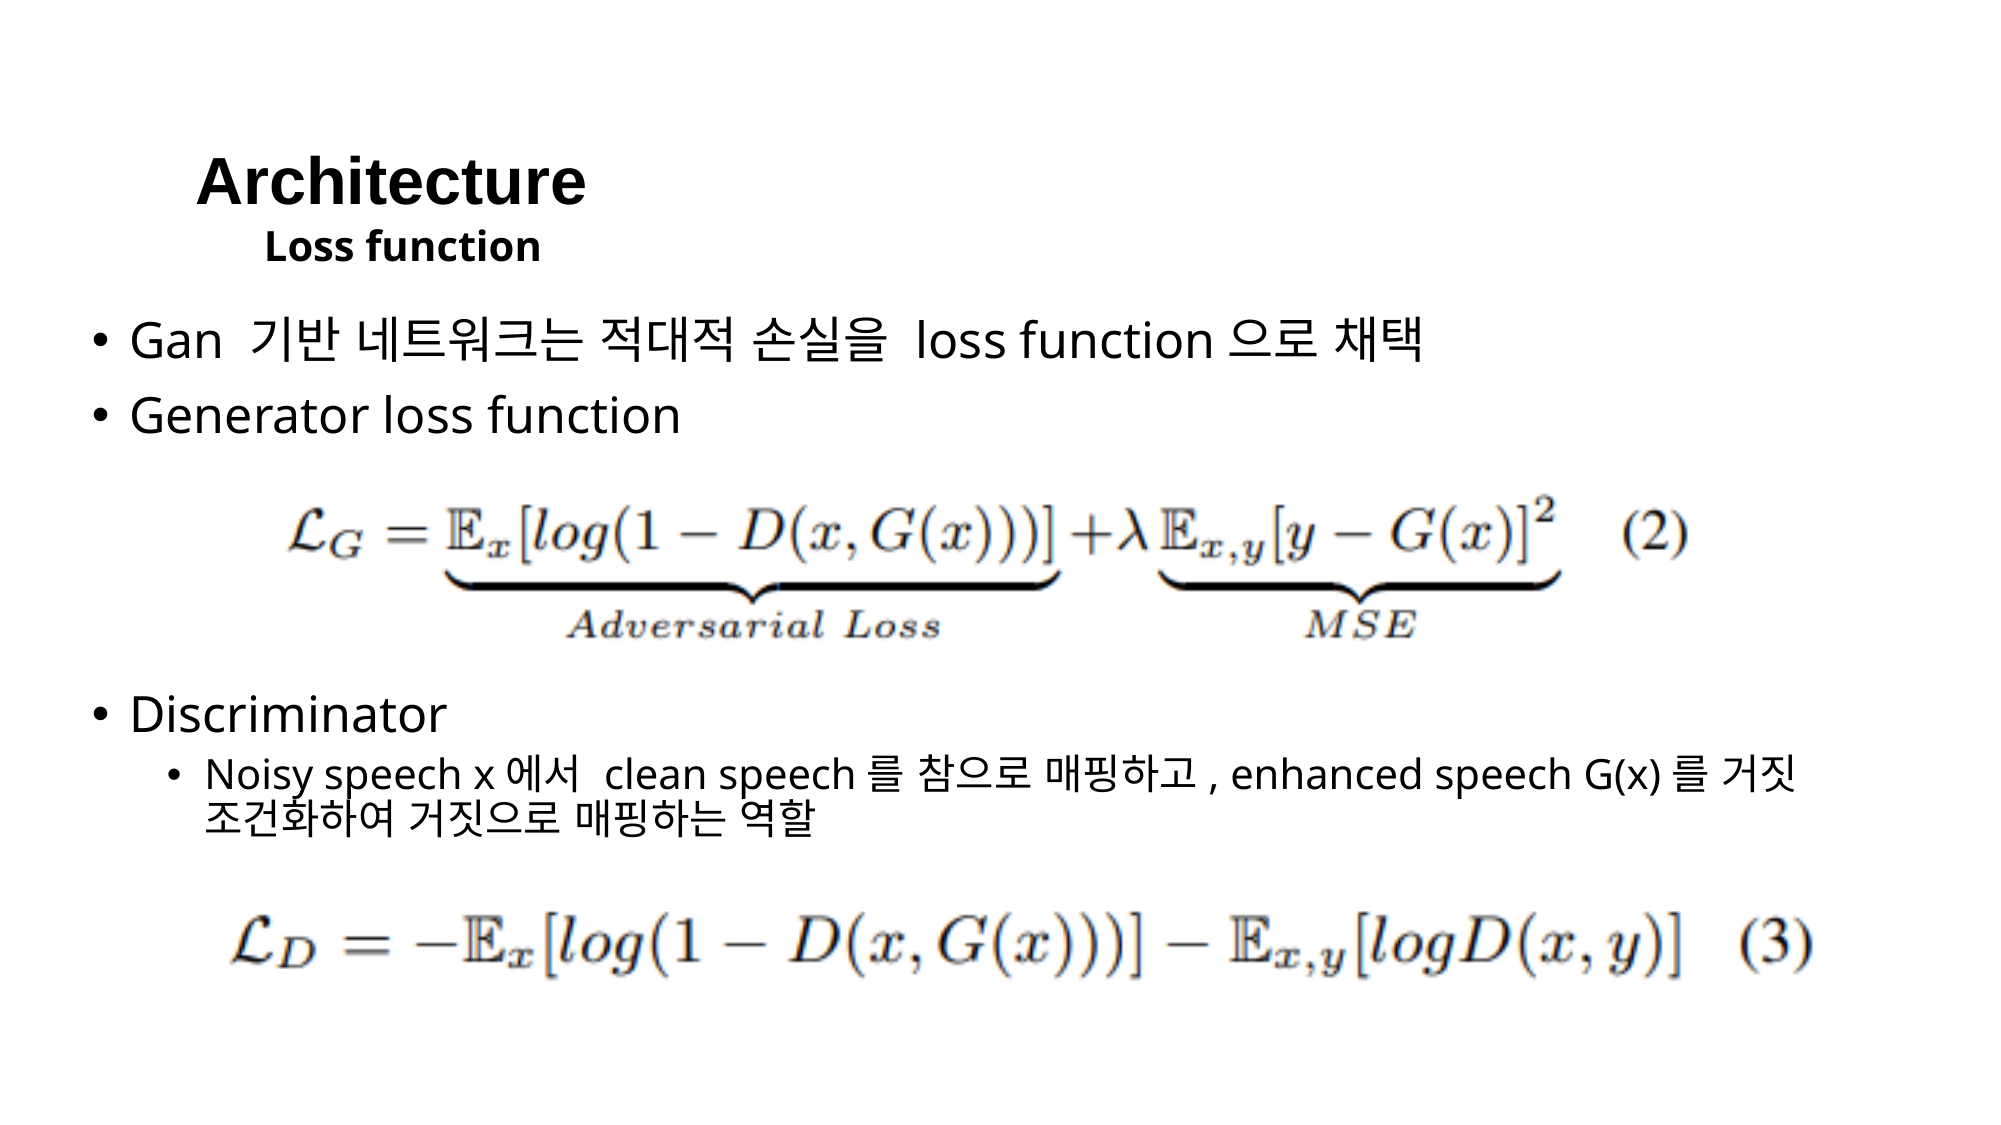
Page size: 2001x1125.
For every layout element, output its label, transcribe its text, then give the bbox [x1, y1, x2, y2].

picture [76, 470, 1869, 655]
picture [13, 876, 2000, 1006]
text_box Loss function [249, 212, 745, 277]
list Gan 기반 네트워크는 적대적 손실을 loss function으로 채택 Generator loss function Discriminator Noisy speech x에서 clean speech를 참으로 매핑하고, enhanced speech G(x)를 거짓 조건화하여 거짓으로 매핑하는 역할 [76, 307, 1924, 876]
text_box Architecture [180, 130, 1271, 226]
